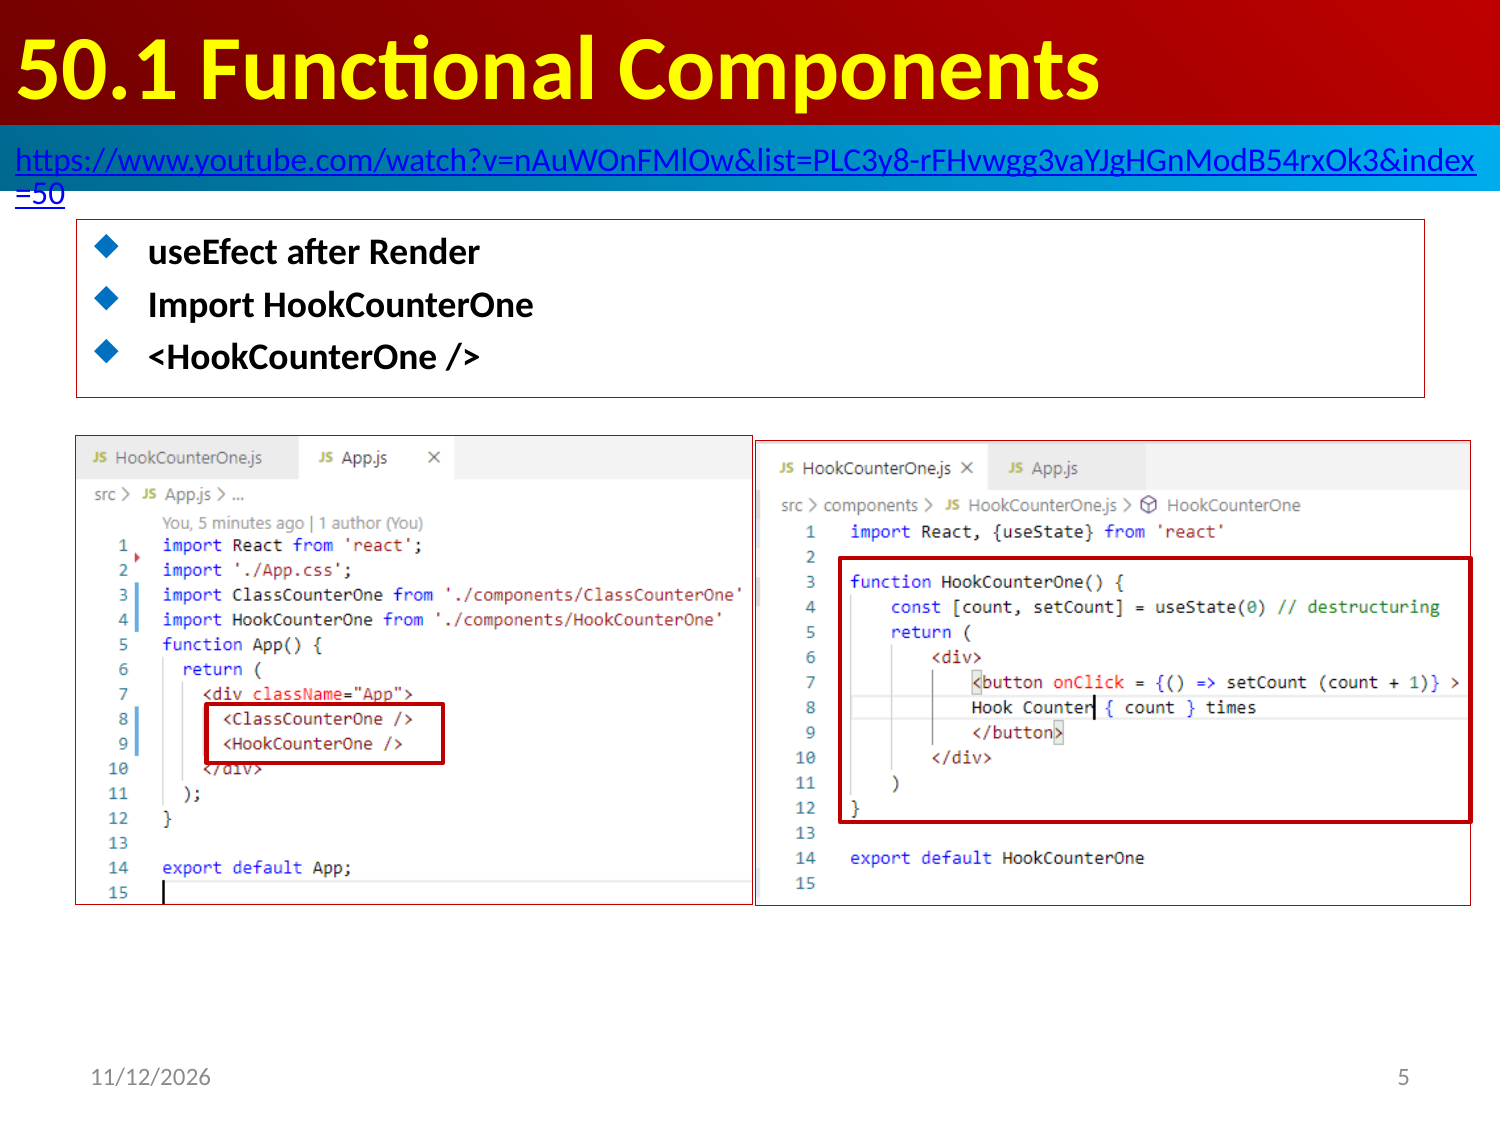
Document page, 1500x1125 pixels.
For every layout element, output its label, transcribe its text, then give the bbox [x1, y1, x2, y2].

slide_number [75, 1042, 425, 1109]
picture [74, 435, 754, 906]
picture [755, 440, 1471, 906]
subtitle useEfect after Render Import HookCounterOne <HookCounterOne /> [76, 219, 1425, 398]
title 50.1 Functional Components [0, 0, 1500, 125]
slide_number 5 [1074, 1042, 1425, 1109]
text_box https://www.youtube.com/watch?v=nAuWOnFMlOw&list=PLC3y8-rFHvwgg3vaYJgHGnModB54rxOk3&index=50 [0, 125, 1500, 191]
